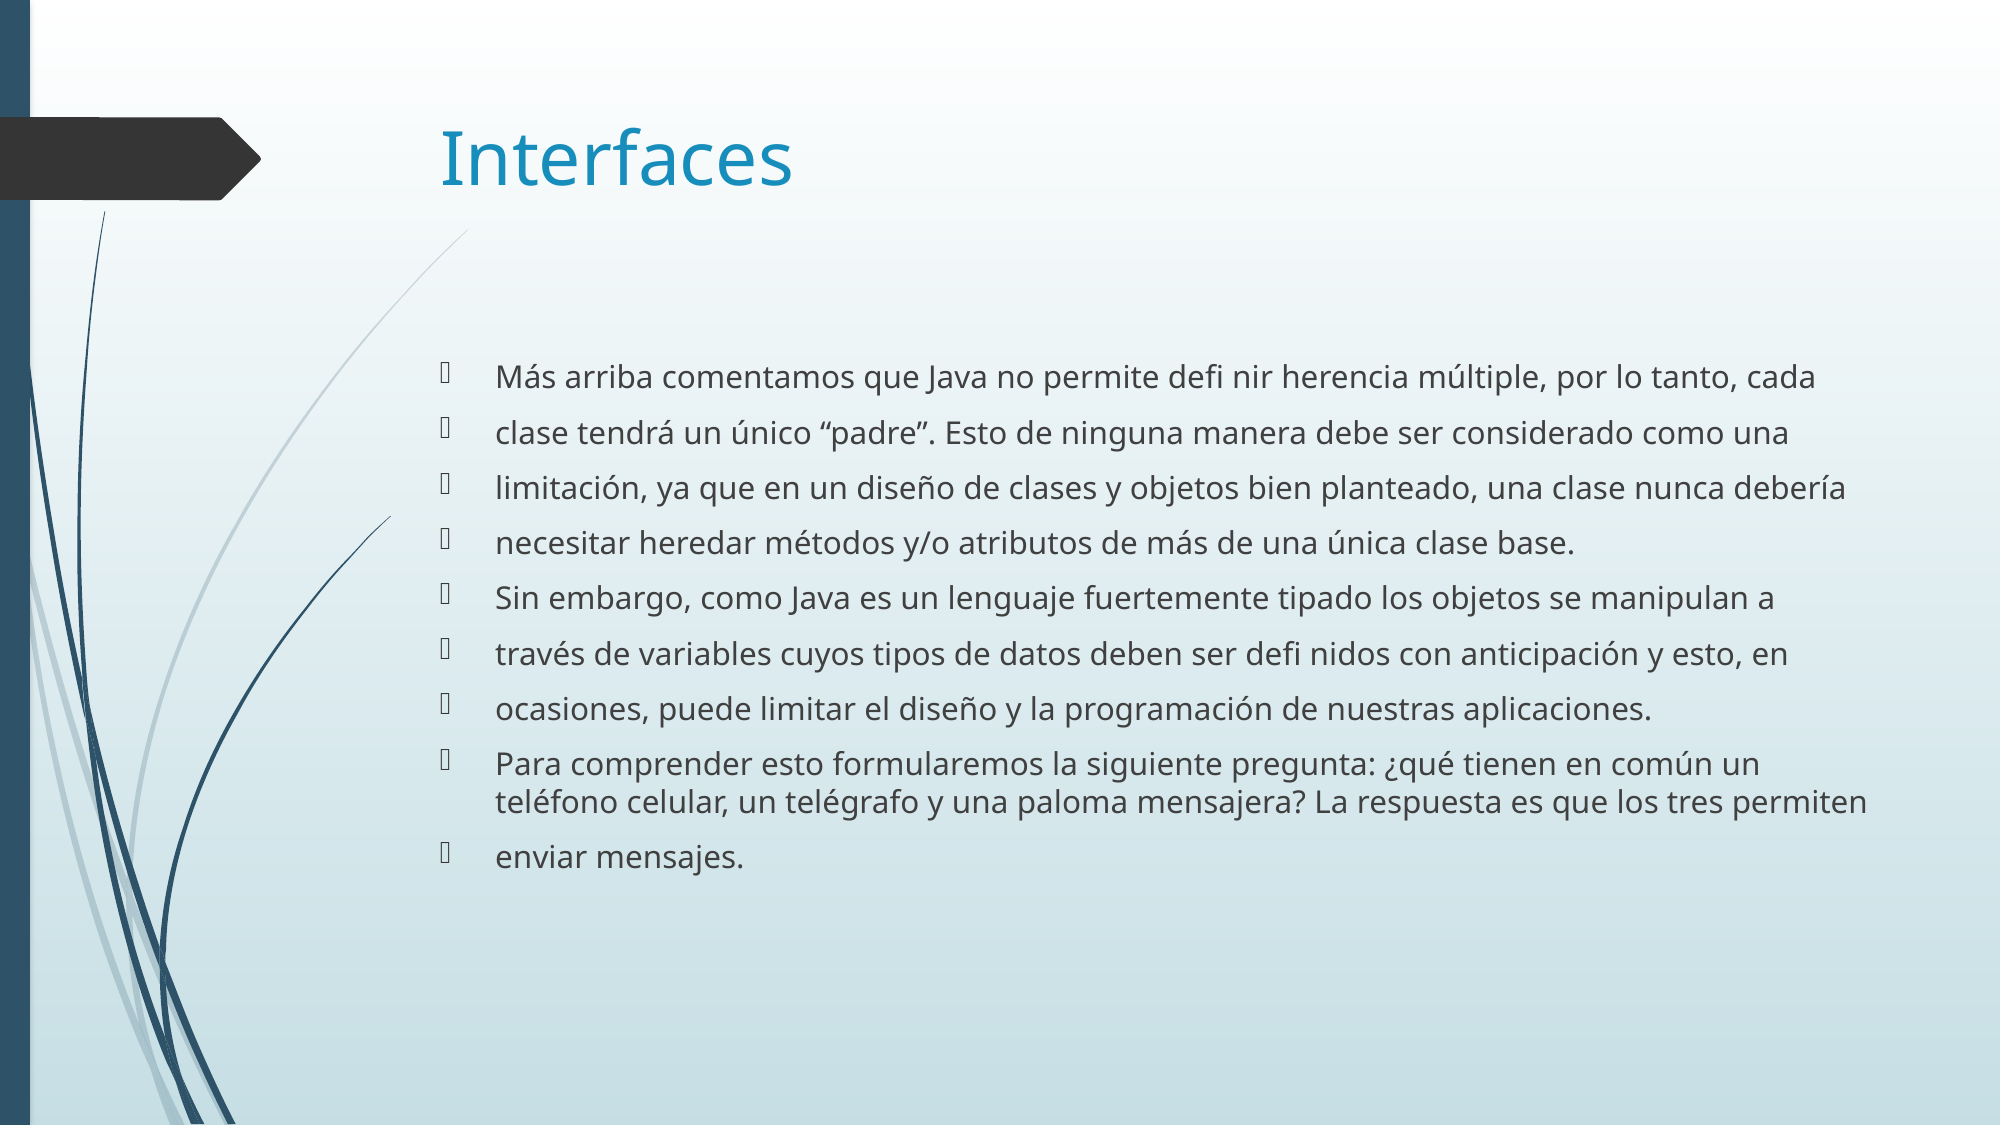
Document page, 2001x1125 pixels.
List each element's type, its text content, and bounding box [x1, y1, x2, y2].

list Más arriba comentamos que Java no permite defi nir herencia múltiple, por lo tanto, cada clase tendrá un único “padre”. Esto de ninguna manera debe ser considerado como una limitación, ya que en un diseño de clases y objetos bien planteado, una clase nunca debería necesitar heredar métodos y/o atributos de más de una única clase base. Sin embargo, como Java es un lenguaje fuertemente tipado los objetos se manipulan a través de variables cuyos tipos de datos deben ser defi nidos con anticipación y esto, en ocasiones, puede limitar el diseño y la programación de nuestras aplicaciones. Para comprender esto formularemos la siguiente pregunta: ¿qué tienen en común un teléfono celular, un telégrafo y una paloma mensajera? La respuesta es que los tres permiten enviar mensajes. [424, 350, 1888, 970]
title Interfaces [425, 102, 1888, 313]
